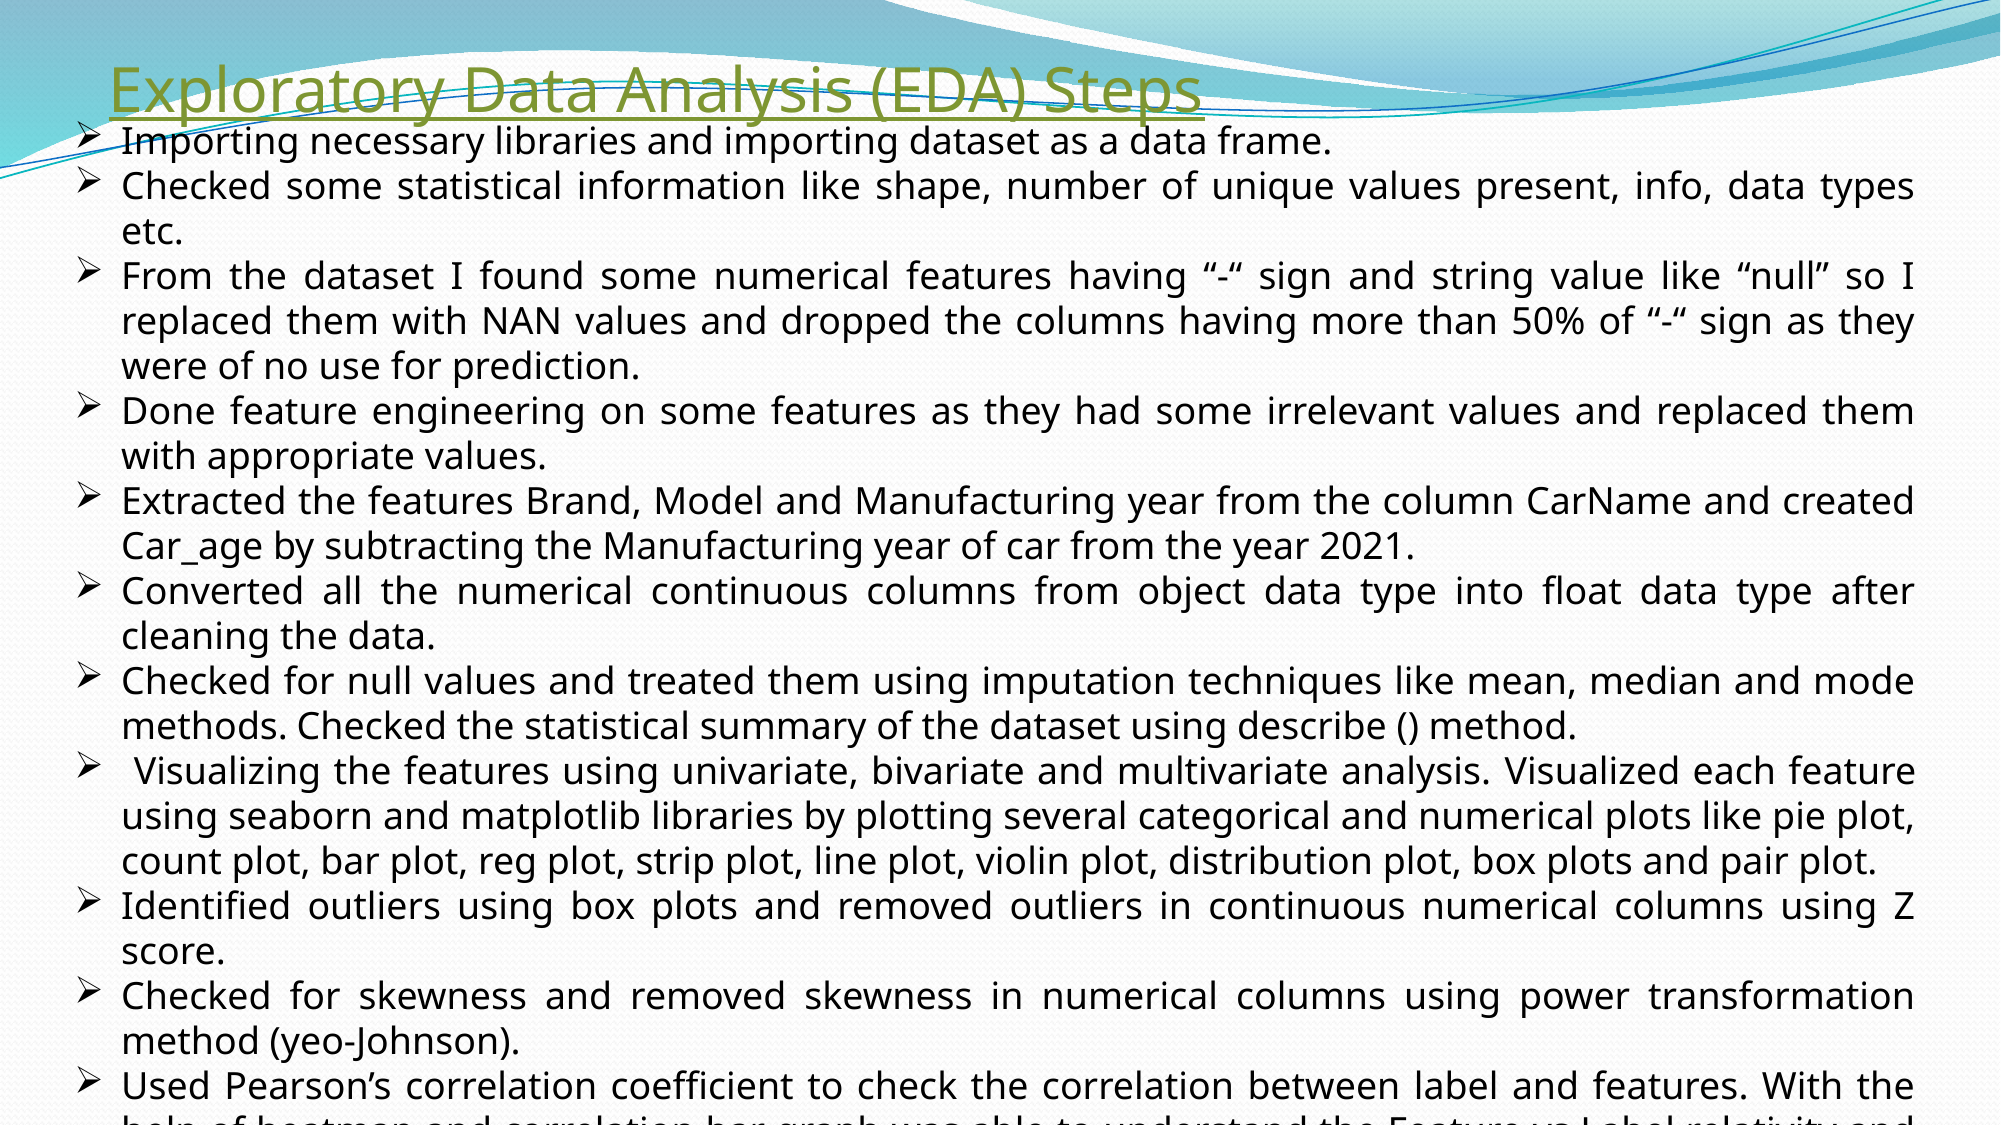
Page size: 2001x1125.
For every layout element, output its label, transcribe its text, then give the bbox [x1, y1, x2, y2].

text_box Exploratory Data Analysis (EDA) Steps [93, 42, 1911, 109]
text_box Importing necessary libraries and importing dataset as a data frame. Checked some statistical information like shape, number of unique values present, info, data types etc. From the dataset I found some numerical features having “-“ sign and string value like “null” so I replaced them with NAN values and dropped the columns having more than 50% of “-“ sign as they were of no use for prediction. Done feature engineering on some features as they had some irrelevant values and replaced them with appropriate values. Extracted the features Brand, Model and Manufacturing year from the column CarName and created Car_age by subtracting the Manufacturing year of car from the year 2021. Converted all the numerical continuous columns from object data type into float data type after cleaning the data. Checked for null values and treated them using imputation techniques like mean, median and mode methods. Checked the statistical summary of the dataset using describe () method. Visualizing the features using univariate, bivariate and multivariate analysis. Visualized each feature using seaborn and matplotlib libraries by plotting several categorical and numerical plots like pie plot, count plot, bar plot, reg plot, strip plot, line plot, violin plot, distribution plot, box plots and pair plot. Identified outliers using box plots and removed outliers in continuous numerical columns using Z score. Checked for skewness and removed skewness in numerical columns using power transformation method (yeo-Johnson). Used Pearson’s correlation coefficient to check the correlation between label and features. With the help of heatmap and correlation bar graph was able to understand the Feature vs Label relativity and insights on multicollinearity amongst the feature columns. [59, 109, 1932, 1125]
